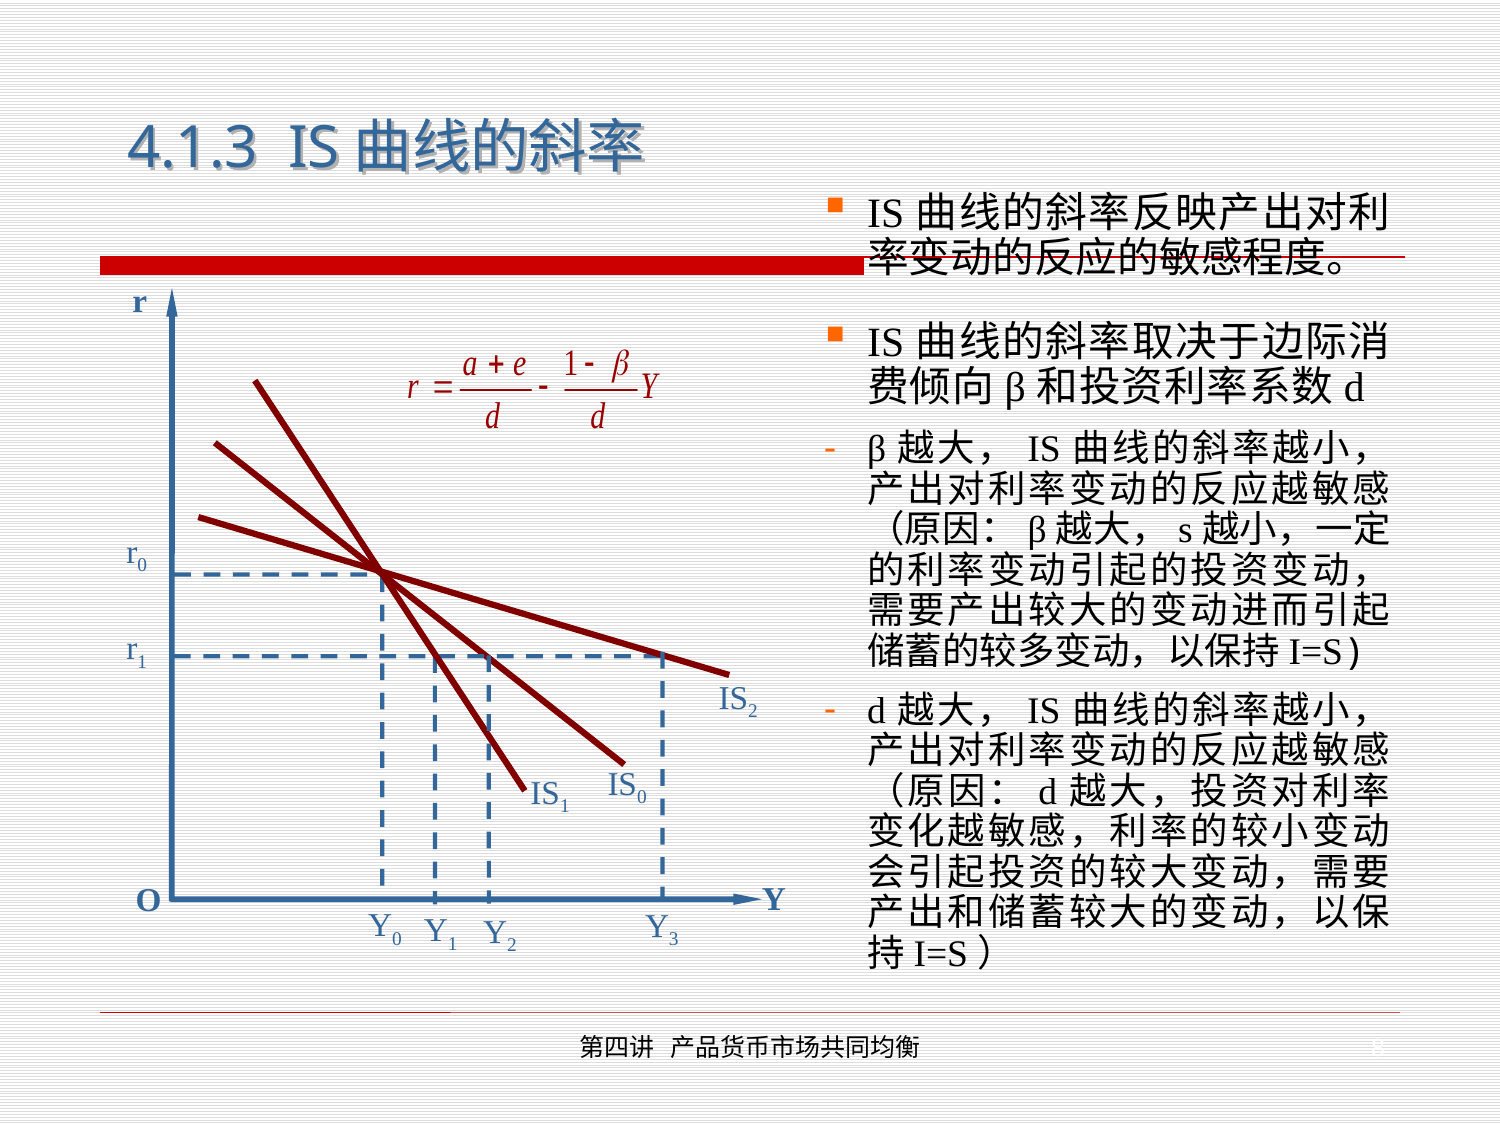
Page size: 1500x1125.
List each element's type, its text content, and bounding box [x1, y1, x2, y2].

text_box IS曲线的斜率取决于边际消费倾向β和投资利率系数d β越大，IS曲线的斜率越小，产出对利率变动的反应越敏感（原因：β越大，s越小，一定的利率变动引起的投资变动，需要产出较大的变动进而引起储蓄的较多变动，以保持I=S) d越大，IS曲线的斜率越小，产出对利率变动的反应越敏感（原因：d越大，投资对利率变化越敏感，利率的较小变动会引起投资的较大变动，需要产出和储蓄较大的变动，以保持I=S） [809, 313, 1406, 982]
slide_number 8 [1074, 1024, 1401, 1103]
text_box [401, 339, 669, 435]
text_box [126, 278, 798, 995]
text_box 4.1.3 IS曲线的斜率 [112, 113, 710, 185]
text_box IS曲线的斜率反映产出对利率变动的反应的敏感程度。 [809, 184, 1406, 290]
footer 第四讲 产品货币市场共同均衡 [512, 1024, 988, 1103]
